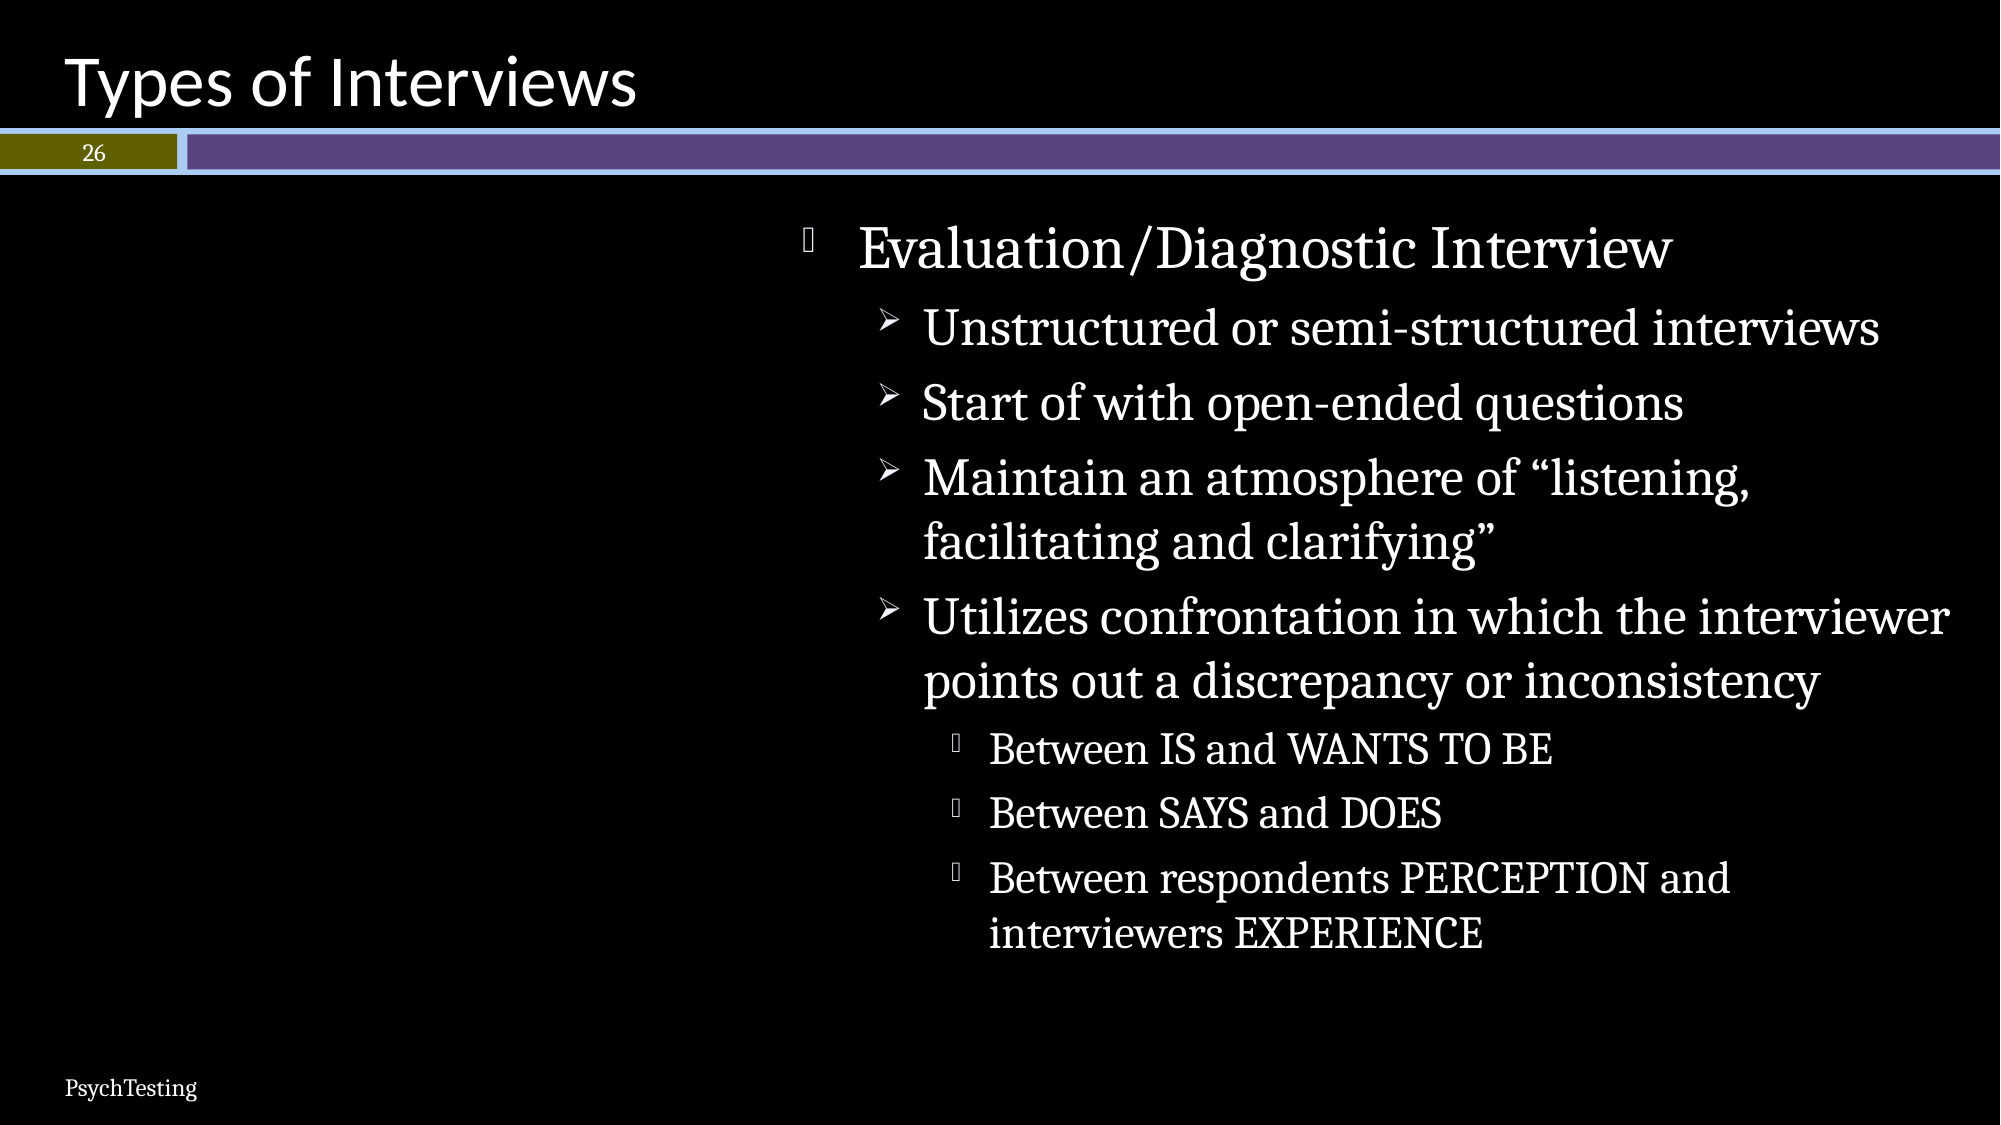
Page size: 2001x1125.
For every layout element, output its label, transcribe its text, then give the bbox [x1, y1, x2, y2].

list Evaluation/Diagnostic Interview Unstructured or semi-structured interviews Start of with open-ended questions Maintain an atmosphere of “listening, facilitating and clarifying” Utilizes confrontation in which the interviewer points out a discrepancy or inconsistency Between IS and WANTS TO BE Between SAYS and DOES Between respondents PERCEPTION and interviewers EXPERIENCE [787, 200, 1968, 1032]
title Types of Interviews [50, 24, 1985, 129]
footer PsychTesting [50, 1062, 400, 1110]
slide_number 26 [5, 128, 183, 175]
